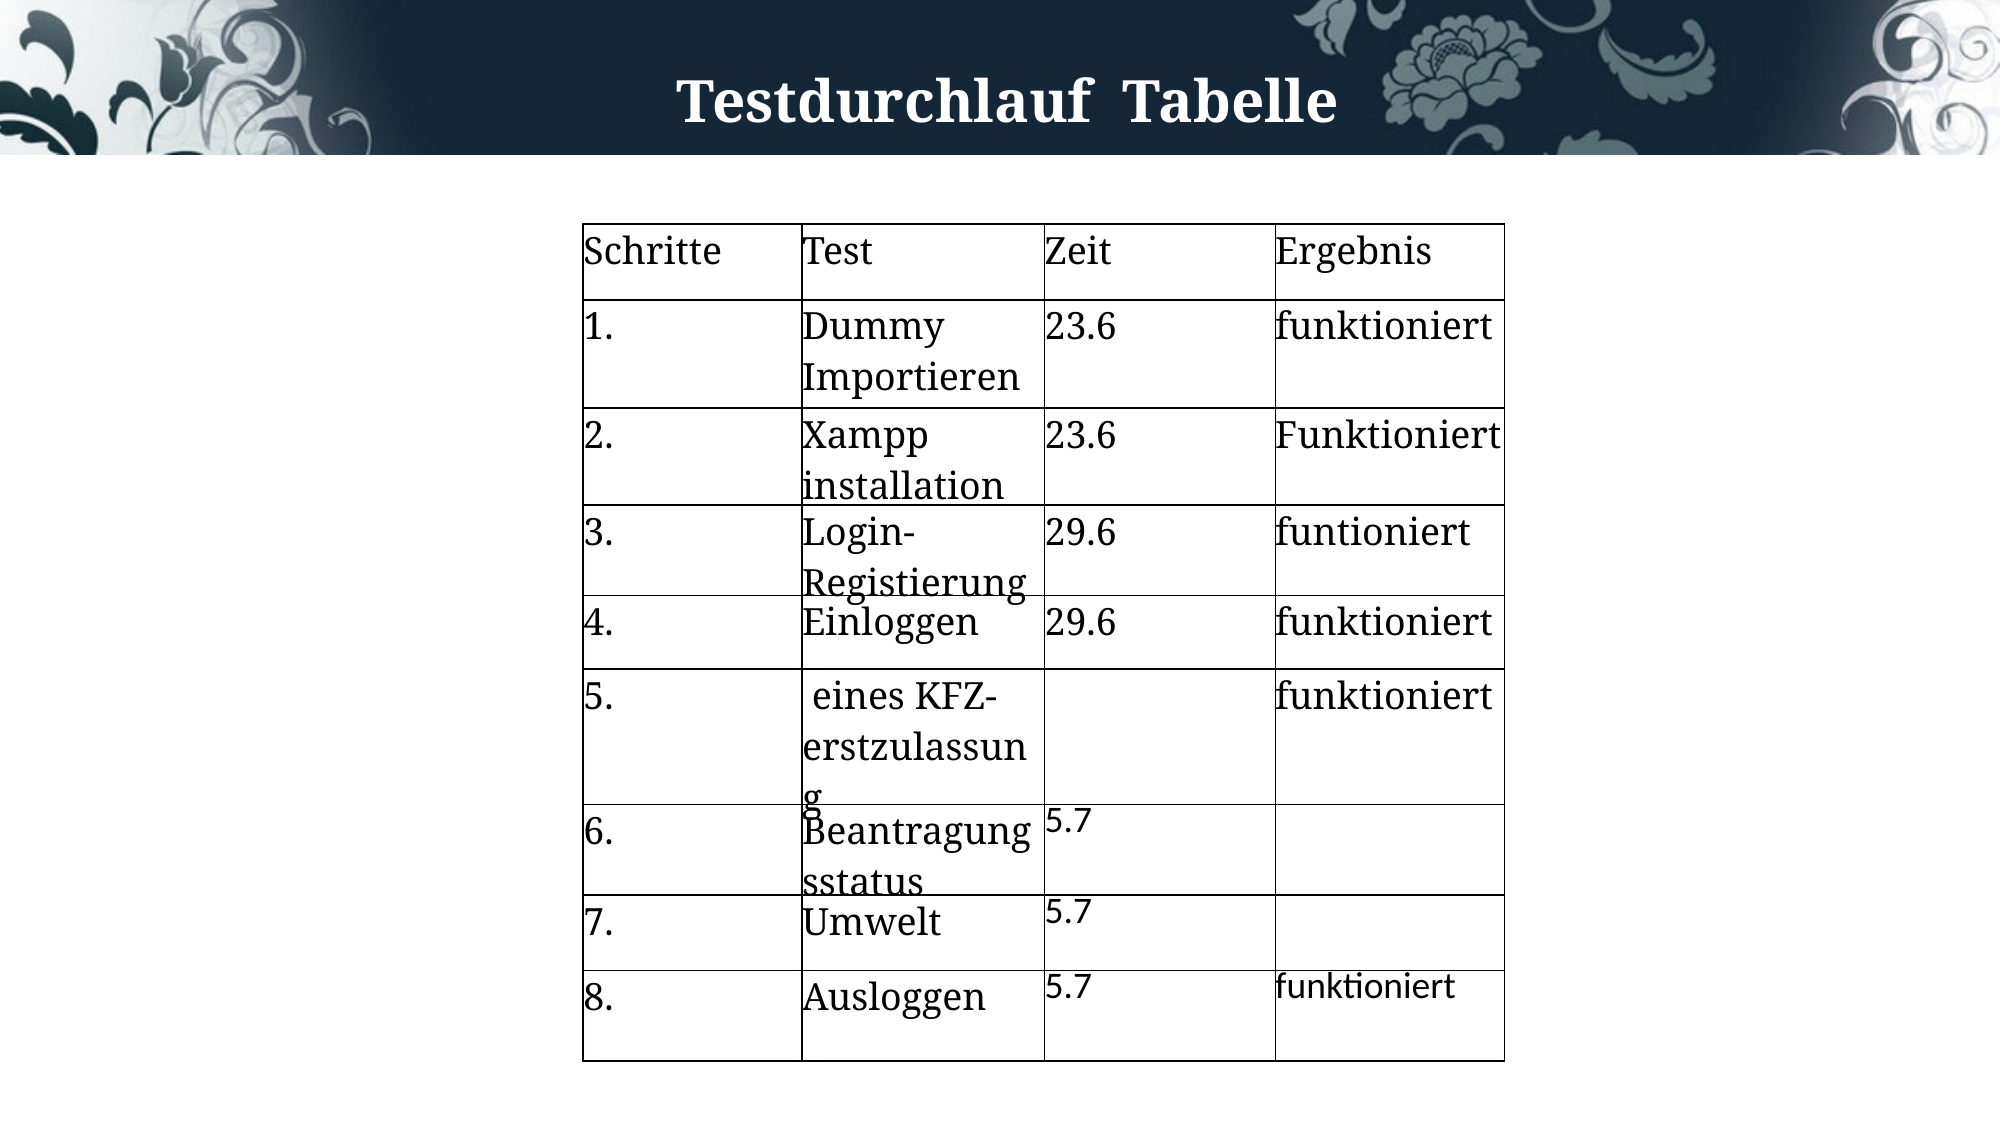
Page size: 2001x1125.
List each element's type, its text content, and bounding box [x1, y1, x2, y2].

table_cell 23.6 [1045, 301, 1275, 407]
table_cell Xampp installation [803, 409, 1044, 504]
table_header Zeit [1045, 225, 1275, 299]
table_cell 5.7 [1045, 896, 1275, 970]
table_cell Umwelt [803, 896, 1044, 970]
text_box Testdurchlauf Tabelle [583, 56, 1417, 142]
table_cell funktioniert [1276, 670, 1504, 804]
table_cell 29.6 [1045, 506, 1275, 595]
table_cell funktioniert [1276, 971, 1504, 1060]
table_cell Login-Registierung [803, 506, 1044, 595]
table_cell 4. [584, 596, 801, 668]
table_cell Beantragungsstatus [803, 805, 1044, 894]
picture [0, 0, 2000, 155]
table_cell funktioniert [1276, 301, 1504, 407]
table_cell 5. [584, 670, 801, 804]
table_cell funktioniert [1276, 596, 1504, 668]
table_cell Einloggen [803, 596, 1044, 668]
table_cell 3. [584, 506, 801, 595]
table_cell Ausloggen [803, 971, 1044, 1060]
table_cell [1276, 805, 1504, 894]
table_cell 6. [584, 805, 801, 894]
table_header Schritte [584, 225, 801, 299]
table_cell 1. [584, 301, 801, 407]
table_cell 5.7 [1045, 971, 1275, 1060]
table_cell [1276, 896, 1504, 970]
table_cell 29.6 [1045, 596, 1275, 668]
table_cell 8. [584, 971, 801, 1060]
table_cell 2. [584, 409, 801, 504]
table_header Ergebnis [1276, 225, 1504, 299]
table_cell funtioniert [1276, 506, 1504, 595]
table_cell [1045, 670, 1275, 804]
table_header Test [803, 225, 1044, 299]
table_cell eines KFZ-erstzulassung [803, 670, 1044, 804]
table_cell Dummy Importieren [803, 301, 1044, 407]
table_cell Funktioniert [1276, 409, 1504, 504]
table_cell 5.7 [1045, 805, 1275, 894]
table_cell 23.6 [1045, 409, 1275, 504]
table_cell 7. [584, 896, 801, 970]
